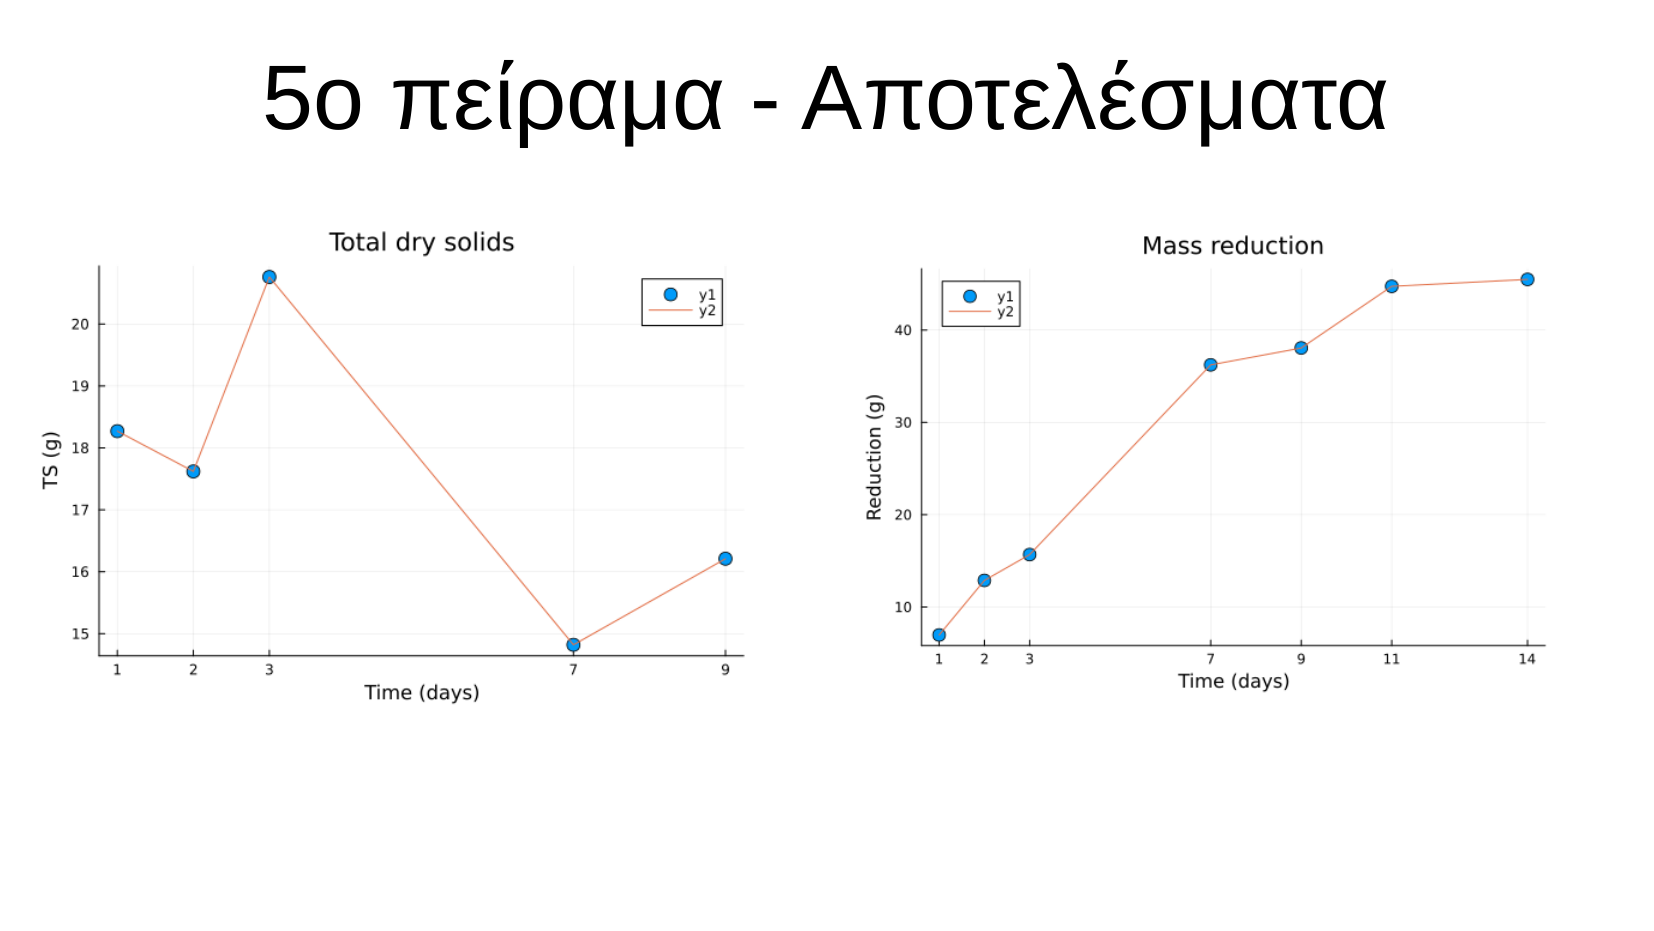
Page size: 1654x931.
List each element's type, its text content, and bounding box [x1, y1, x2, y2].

picture [862, 233, 1559, 698]
picture [38, 229, 758, 709]
title 5ο πείραμα - Αποτελέσματα [82, 14, 1571, 171]
